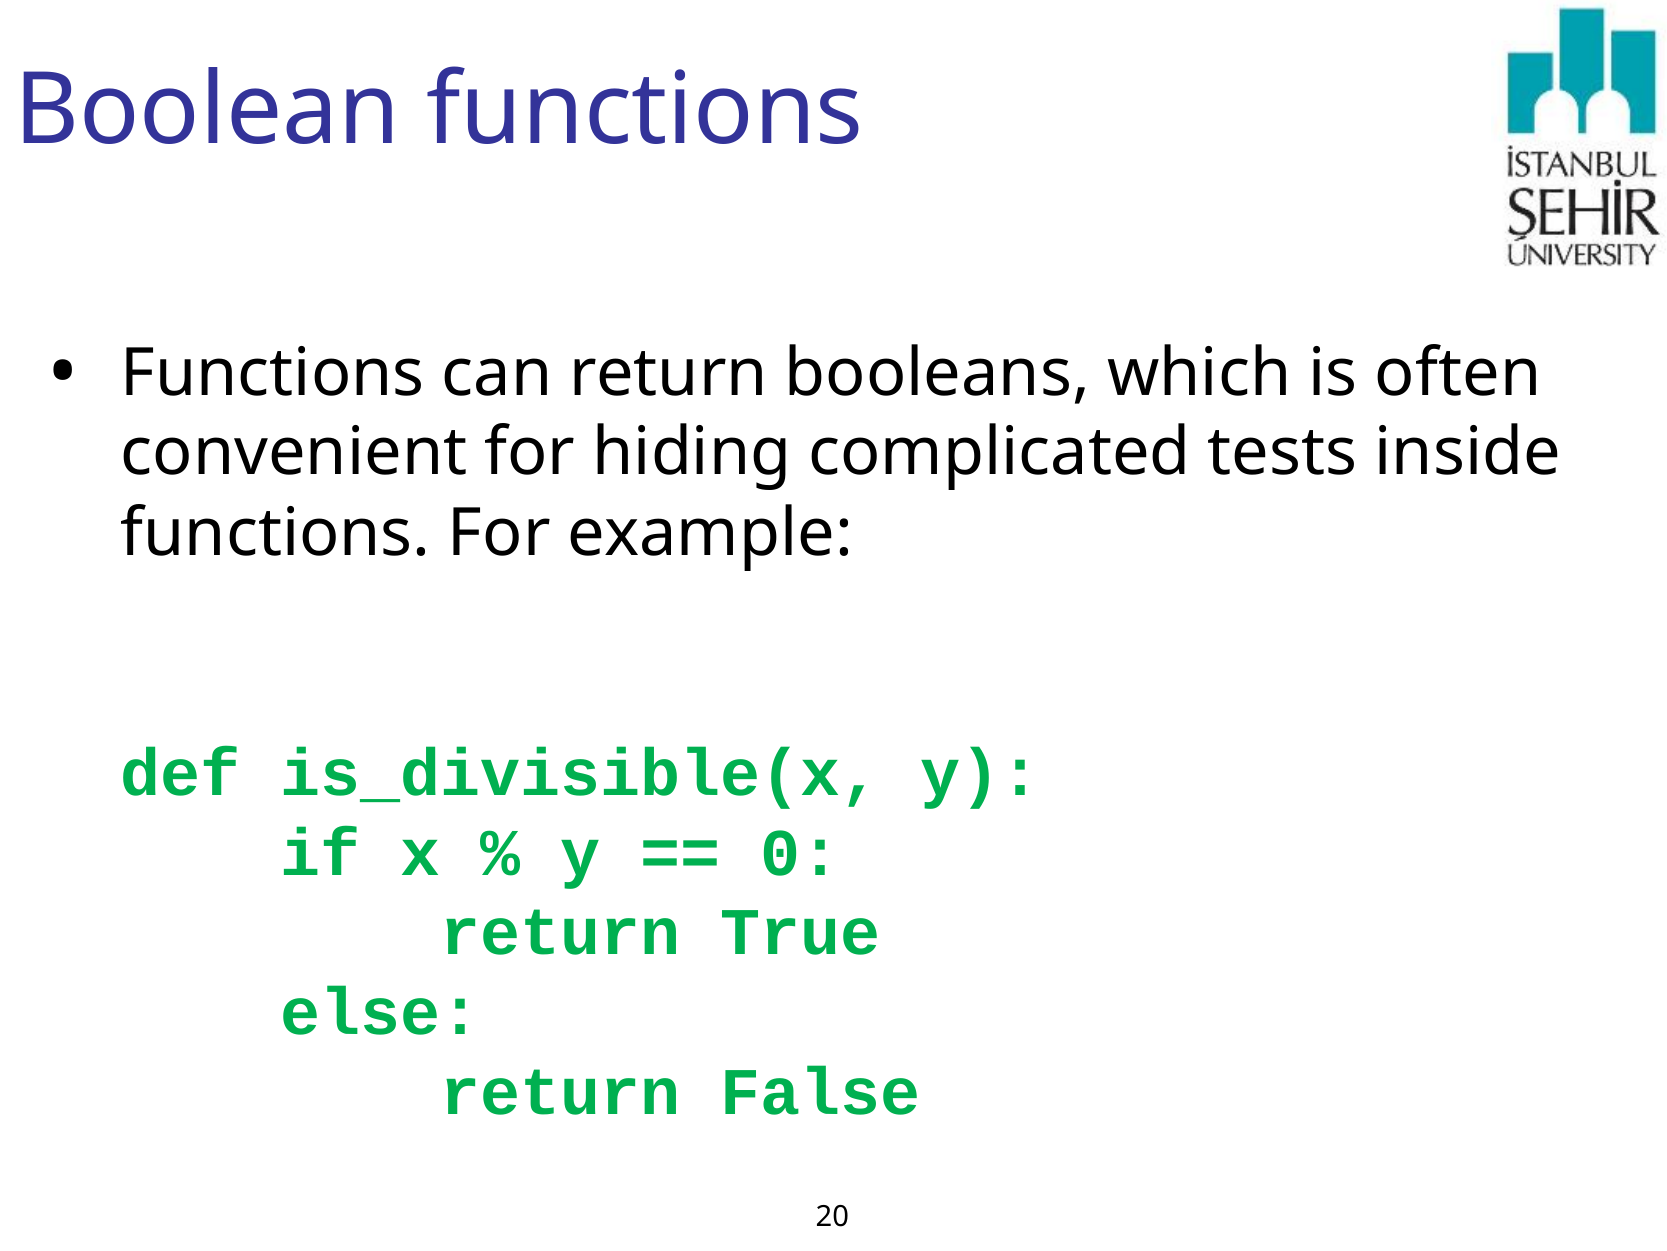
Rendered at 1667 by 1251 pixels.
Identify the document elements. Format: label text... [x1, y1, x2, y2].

picture [1491, 0, 1667, 285]
title Boolean functions [8, 8, 1663, 200]
list Functions can return booleans, which is often convenient for hiding complicated tests inside functions. For example: def is_divisible(x, y): if x % y == 0: return True else: return False [0, 282, 1655, 1175]
text_box 20 [810, 1189, 855, 1236]
